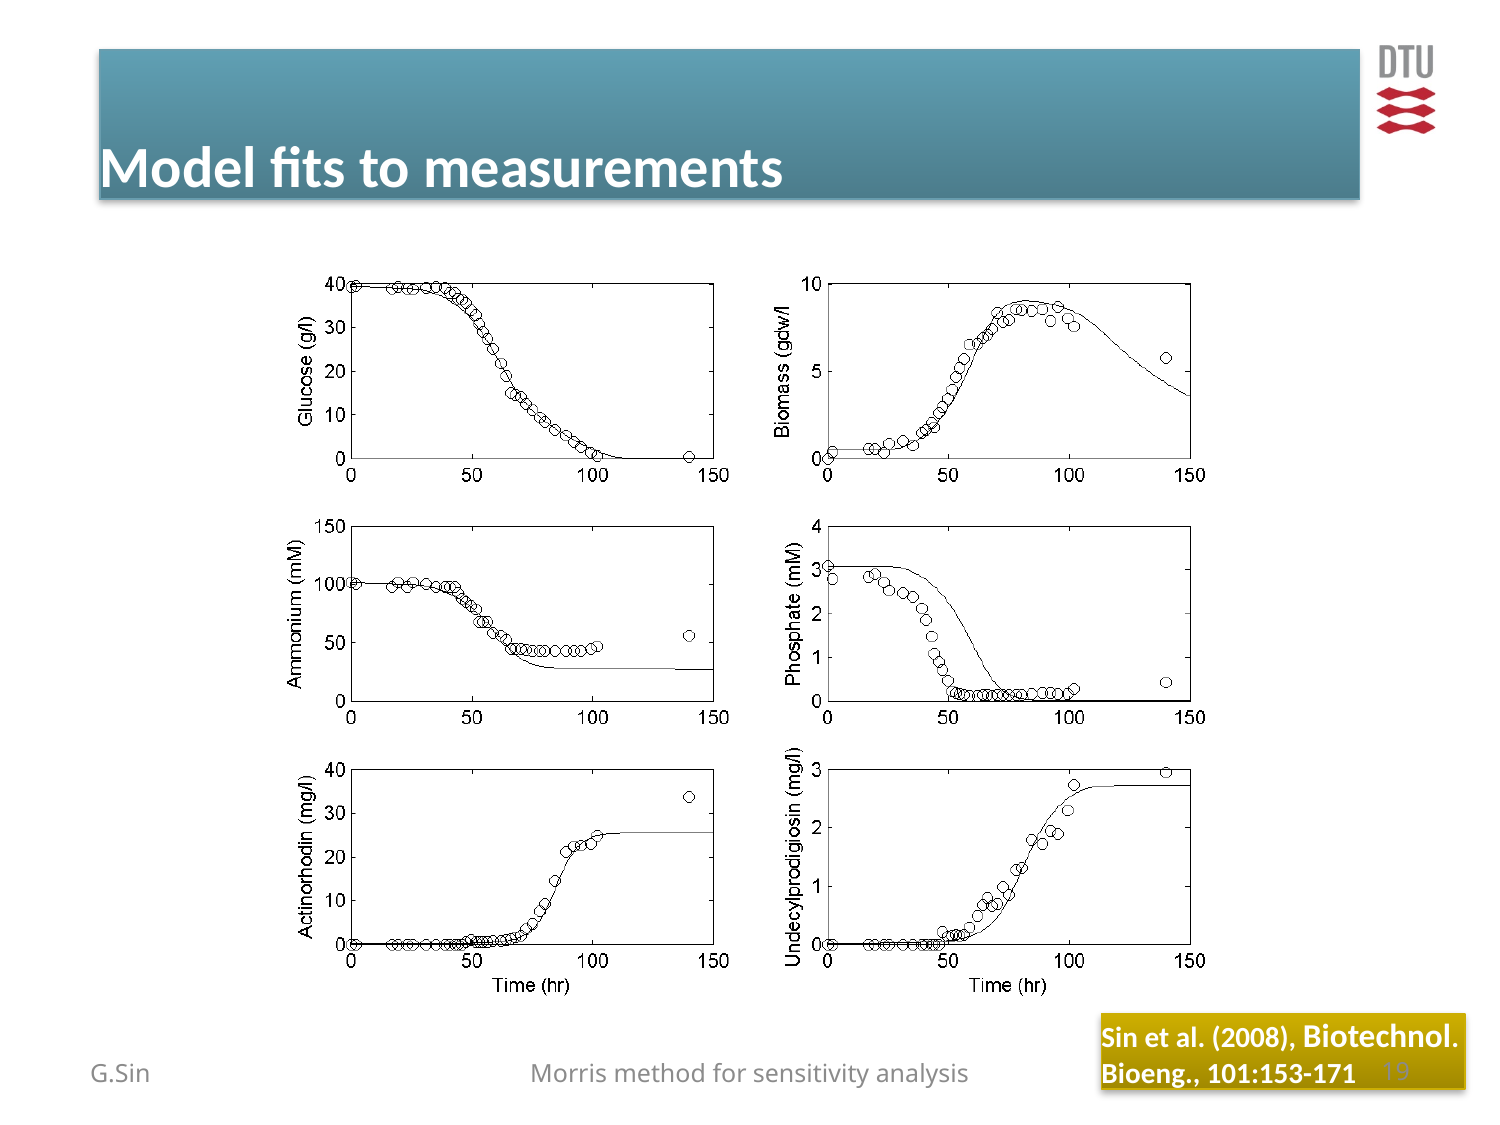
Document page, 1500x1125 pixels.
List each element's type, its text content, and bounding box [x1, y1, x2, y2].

picture [1356, 45, 1436, 134]
picture [210, 222, 1293, 1033]
text_box Sin et al. (2008), Biotechnol. Bioeng., 101:153-171 [1101, 1013, 1466, 1090]
title Model fits to measurements [99, 49, 1360, 200]
slide_number 19 [1074, 1042, 1425, 1103]
slide_number G.Sin [75, 1042, 425, 1103]
footer Morris method for sensitivity analysis [512, 1042, 988, 1103]
